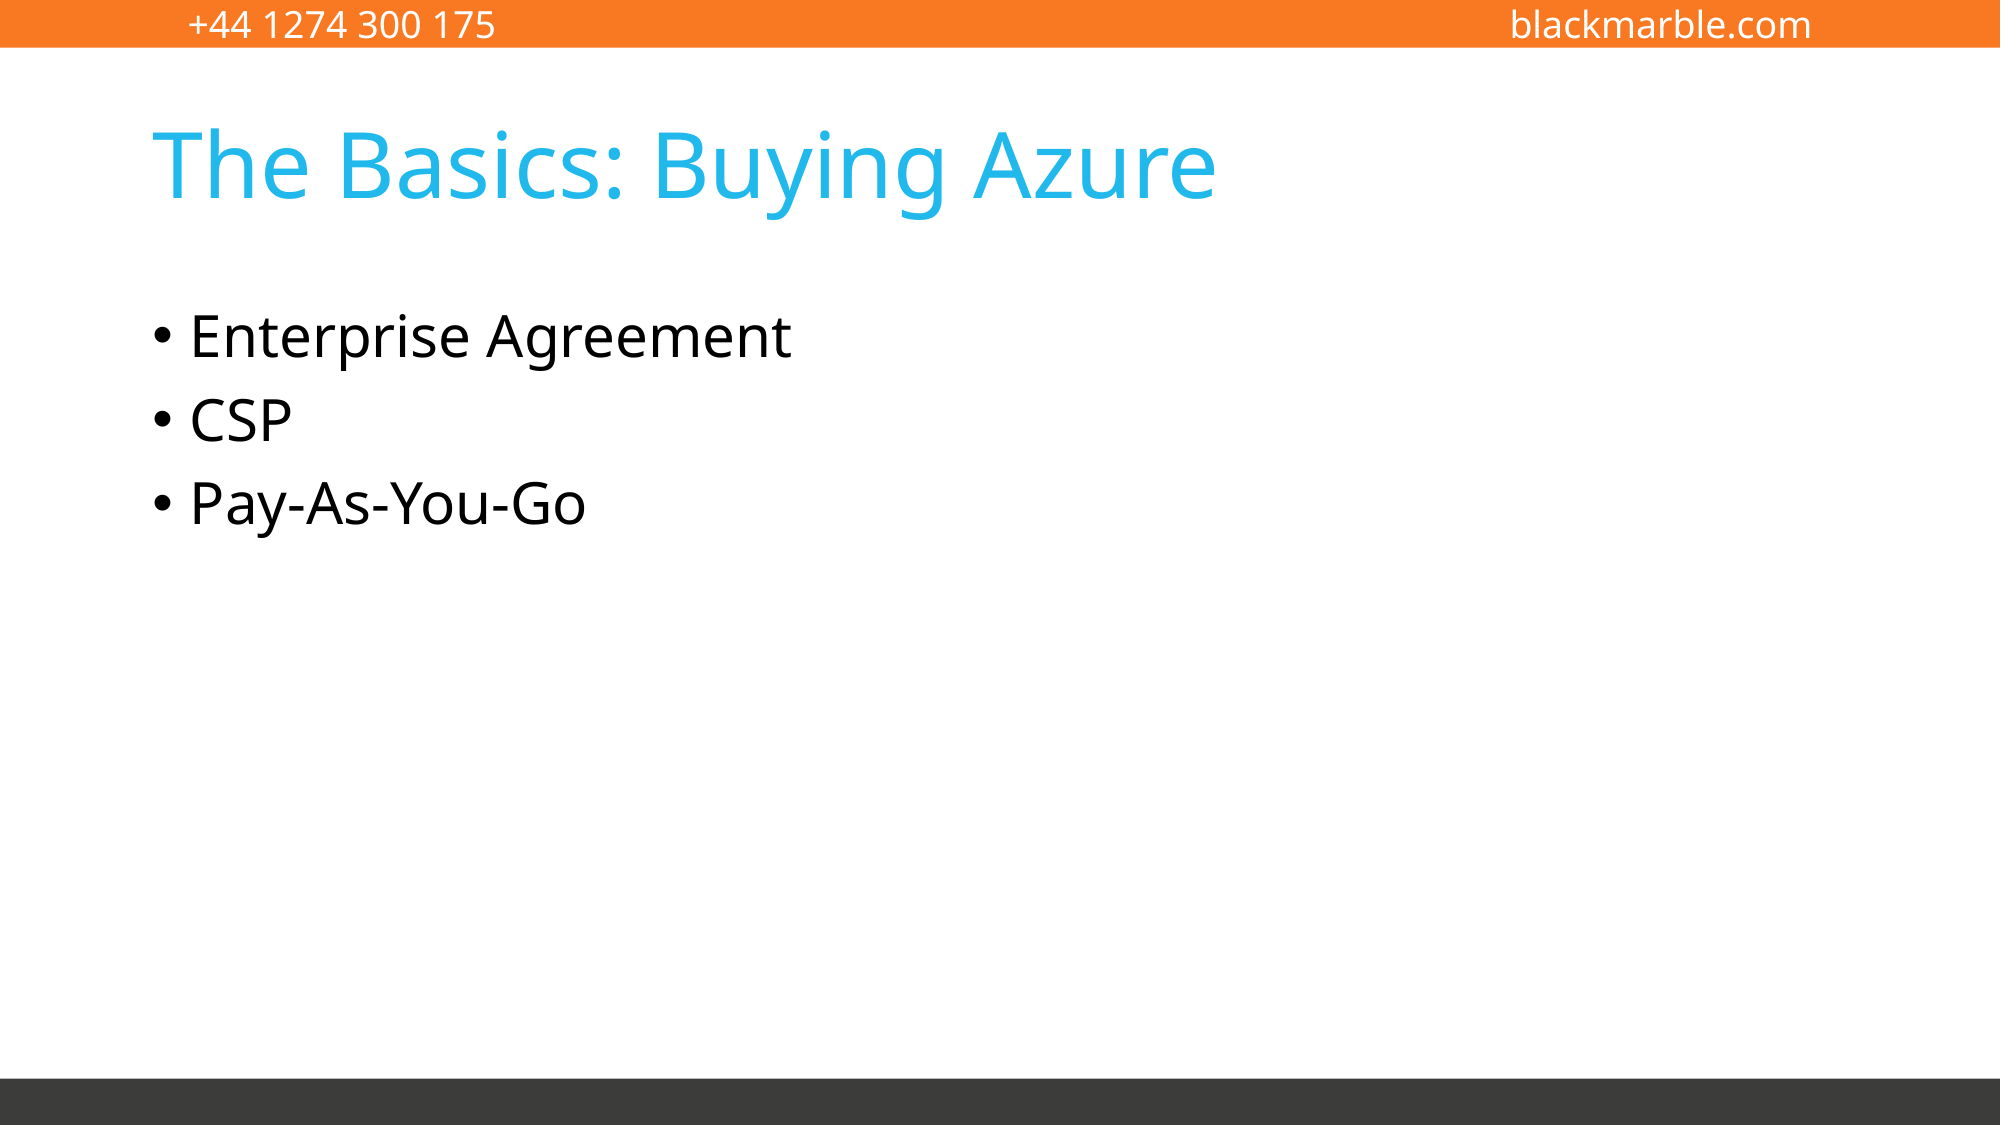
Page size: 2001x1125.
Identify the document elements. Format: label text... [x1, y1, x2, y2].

title The Basics: Buying Azure [137, 59, 1863, 278]
list Enterprise Agreement CSP Pay-As-You-Go [137, 299, 1863, 1014]
